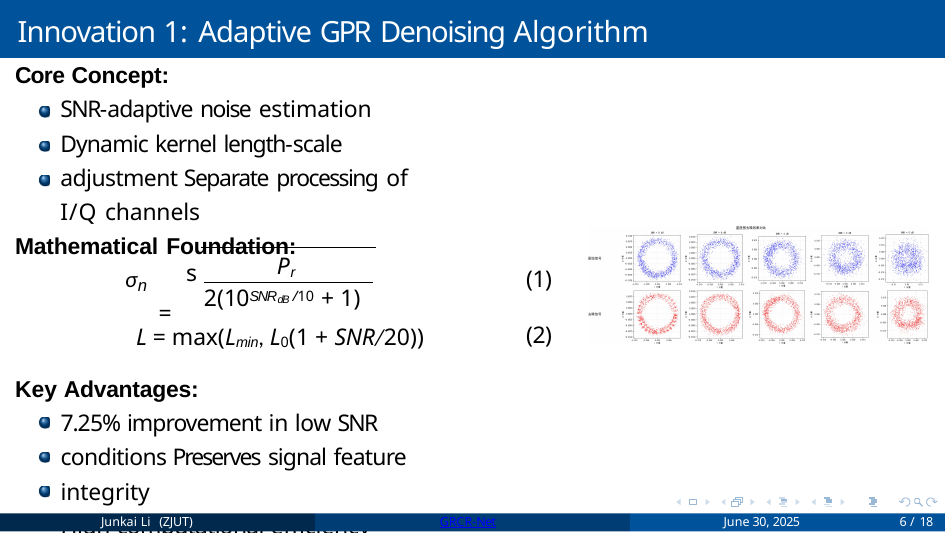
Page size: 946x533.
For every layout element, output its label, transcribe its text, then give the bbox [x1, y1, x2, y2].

picture [38, 141, 50, 153]
title Innovation 1: Adaptive GPR Denoising Algorithm [15, 10, 829, 102]
picture [38, 106, 50, 118]
picture [588, 226, 929, 344]
picture [38, 417, 50, 429]
picture [38, 486, 50, 498]
text_box (1) [523, 263, 557, 293]
text_box (2) [523, 318, 557, 348]
text_box Core Concept: SNR-adaptive noise estimation Dynamic kernel length-scale adjustment Separate processing of I/Q channels Mathematical Foundation: s = [12, 51, 438, 318]
text_box L = max(Lmin, L0(1 + SNR/20)) Key Advantages: 7.25% improvement in low SNR conditions Preserves signal feature integrity High computational efficiency [8, 318, 471, 511]
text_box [0, 513, 946, 532]
picture [38, 451, 50, 464]
picture [38, 175, 50, 187]
text_box Pr [270, 247, 304, 279]
text_box 2(10SNRdB /10 + 1) [197, 279, 380, 312]
